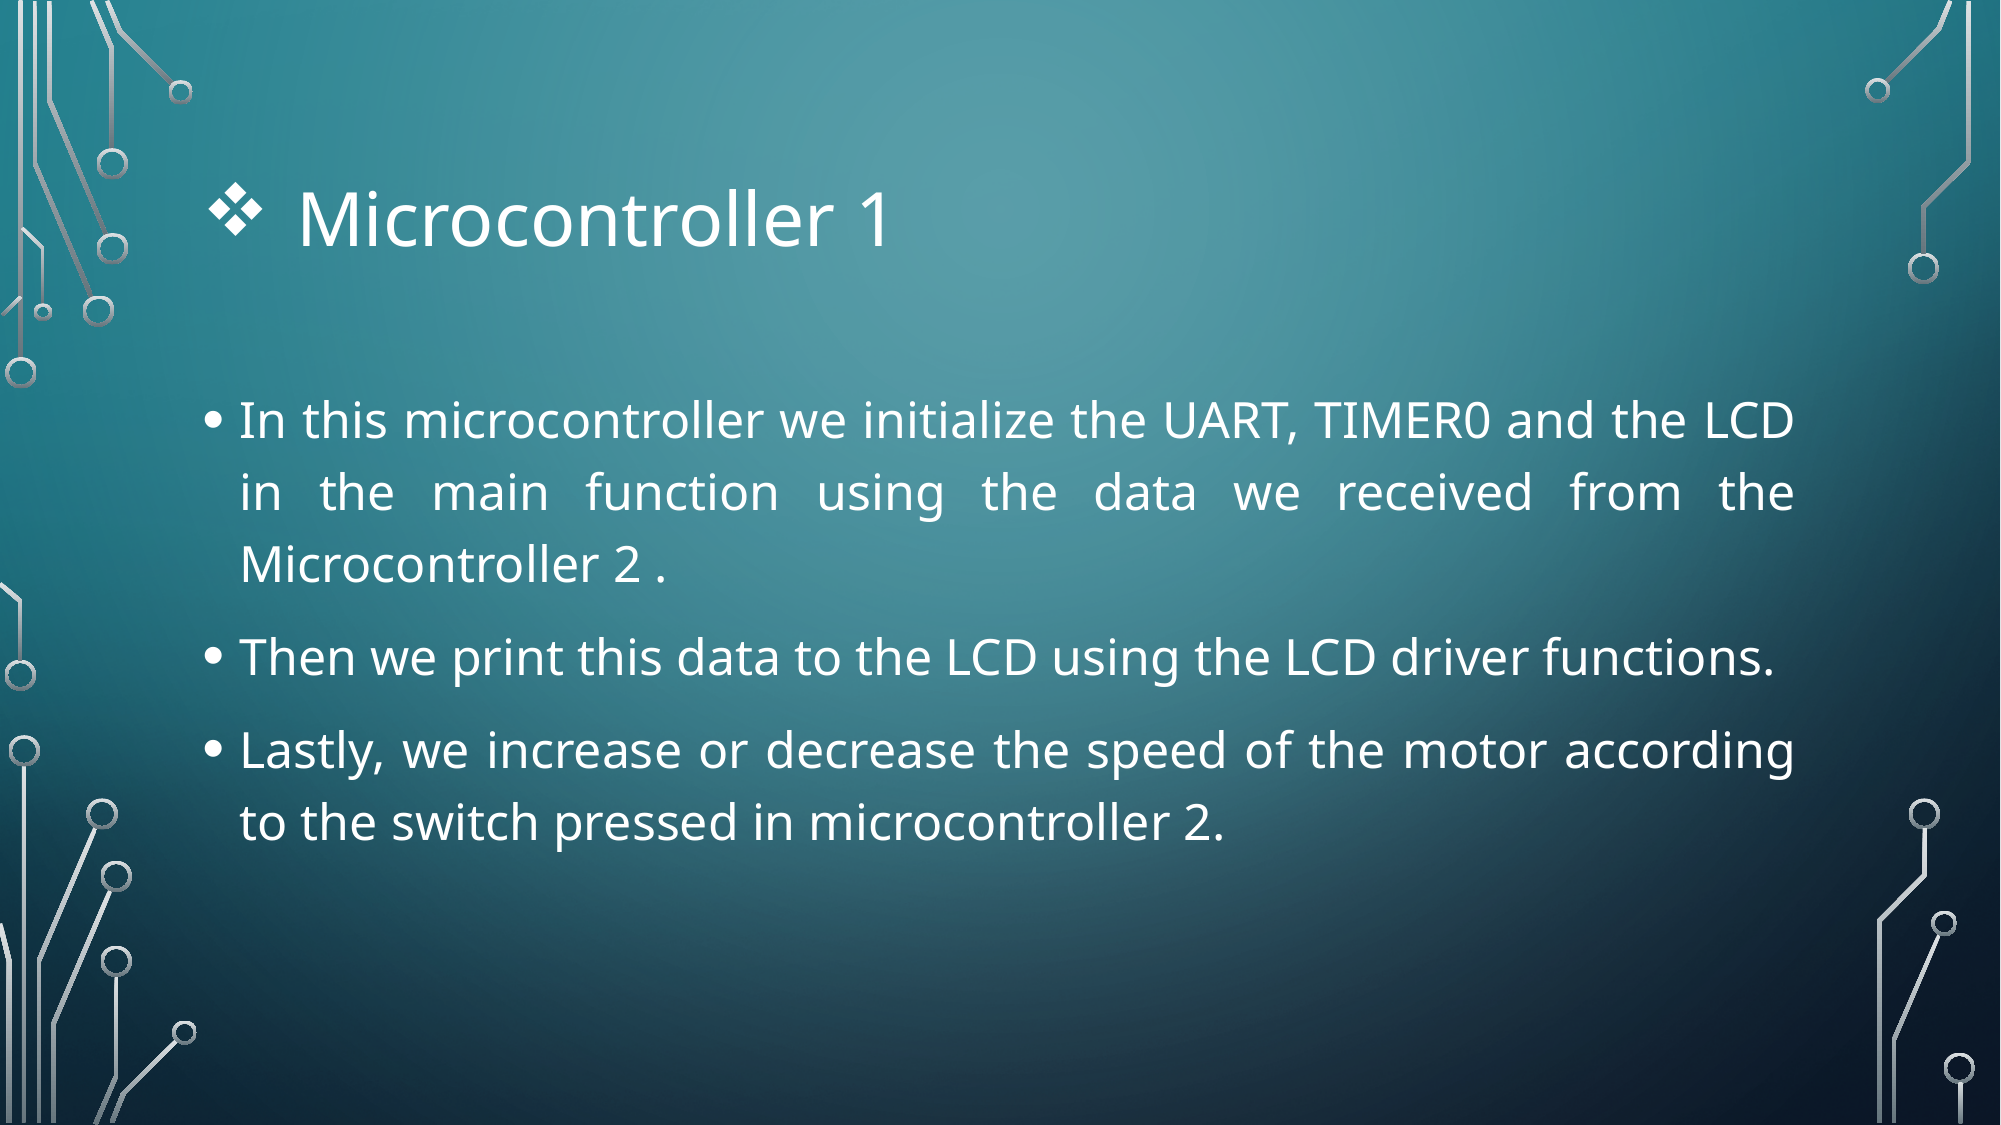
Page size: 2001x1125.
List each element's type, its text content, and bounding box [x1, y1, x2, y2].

title Microcontroller 1 [187, 101, 1813, 344]
list In this microcontroller we initialize the UART, TIMER0 and the LCD in the main function using the data we received from the Microcontroller 2 . Then we print this data to the LCD using the LCD driver functions. Lastly, we increase or decrease the speed of the motor according to the switch pressed in microcontroller 2. [187, 369, 1813, 950]
